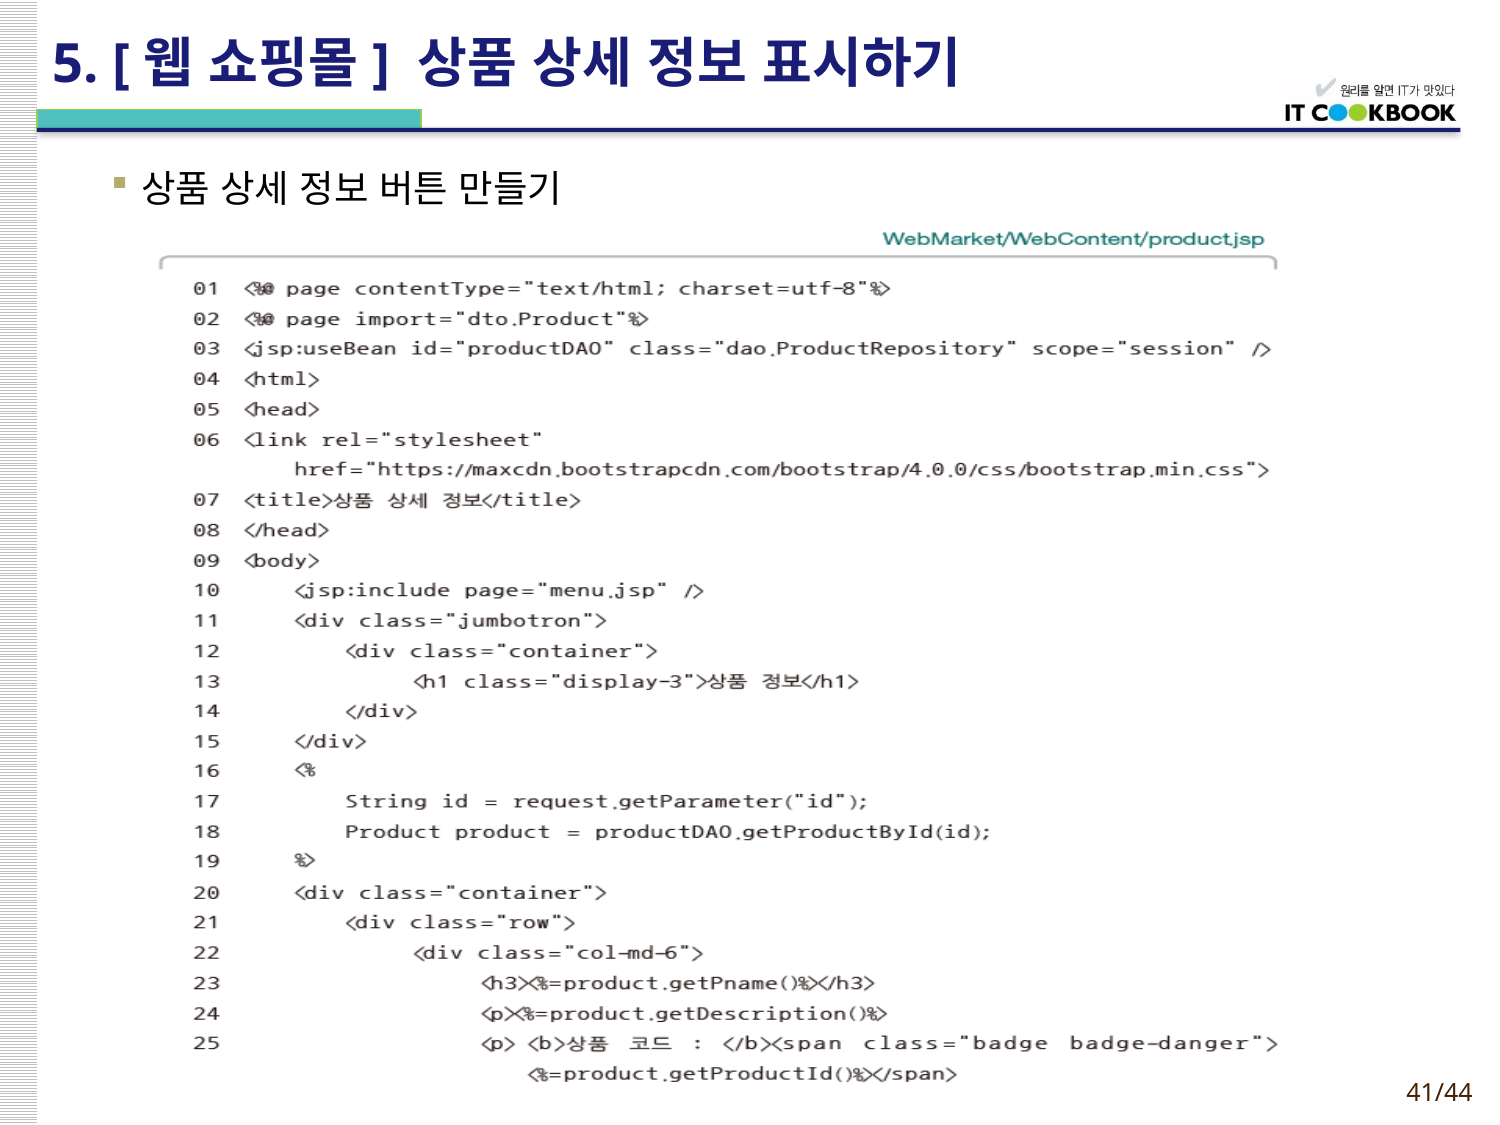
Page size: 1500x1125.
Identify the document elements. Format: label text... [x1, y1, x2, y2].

title 5. [웹 쇼핑몰] 상품 상세 정보 표시하기 [37, 13, 1278, 109]
picture [1281, 75, 1459, 123]
picture [151, 219, 1290, 1091]
list 상품 상세 정보 버튼 만들기 [37, 152, 1463, 1091]
